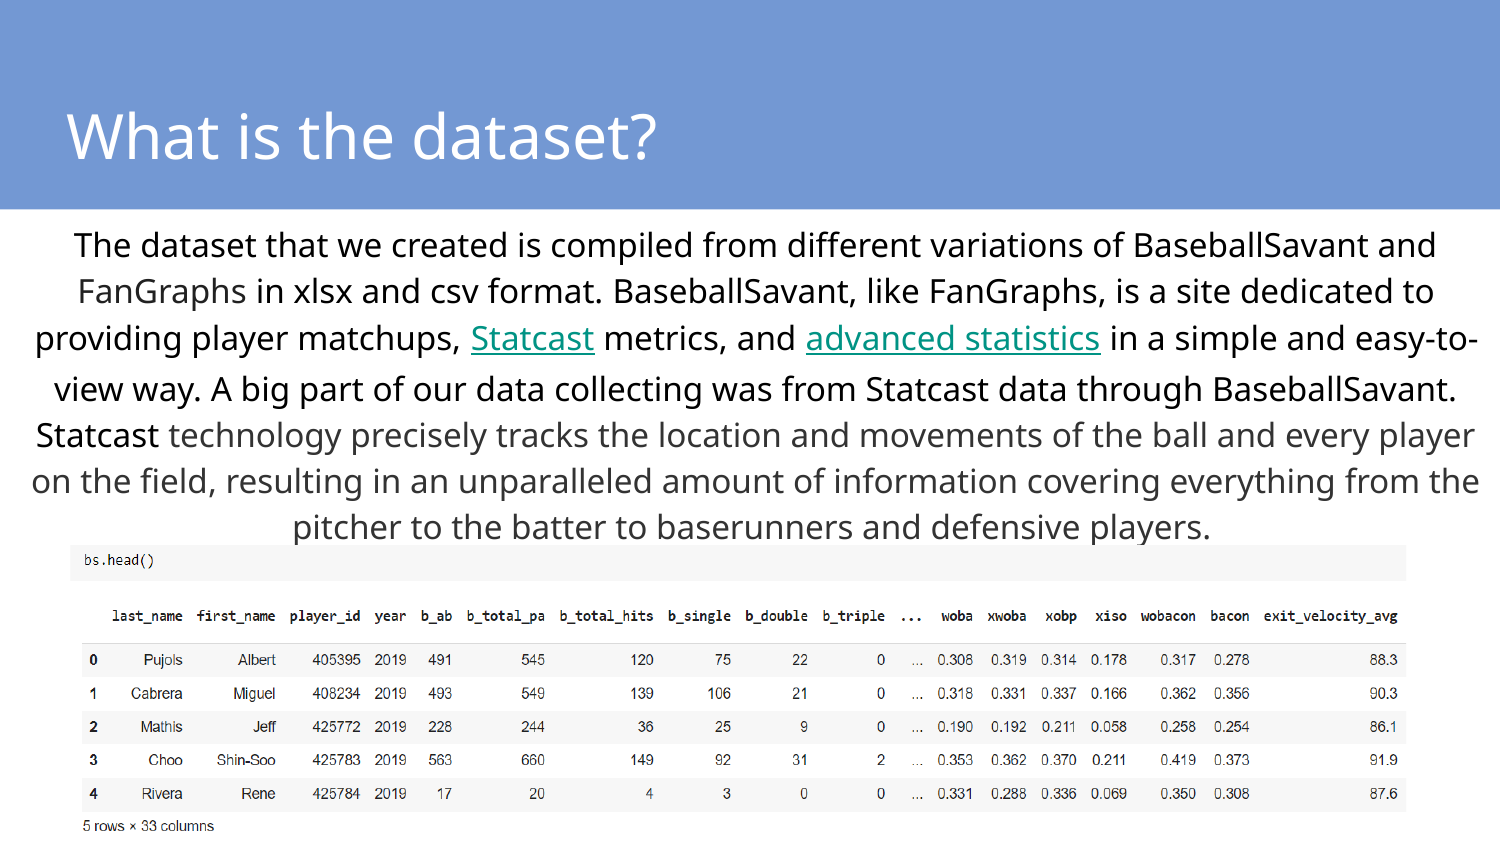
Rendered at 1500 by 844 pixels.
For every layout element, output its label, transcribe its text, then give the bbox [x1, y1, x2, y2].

picture [70, 545, 1407, 844]
text_box The dataset that we created is compiled from different variations of BaseballSavant and FanGraphs in xlsx and csv format. BaseballSavant, like FanGraphs, is a site dedicated to providing player matchups, Statcast metrics, and advanced statistics in a simple and easy-to-view way. A big part of our data collecting was from Statcast data through BaseballSavant. Statcast technology precisely tracks the location and movements of the ball and every player on the field, resulting in an unparalleled amount of information covering everything from the pitcher to the batter to baserunners and defensive players. [0, 203, 1500, 641]
title What is the dataset? [51, 82, 1449, 185]
